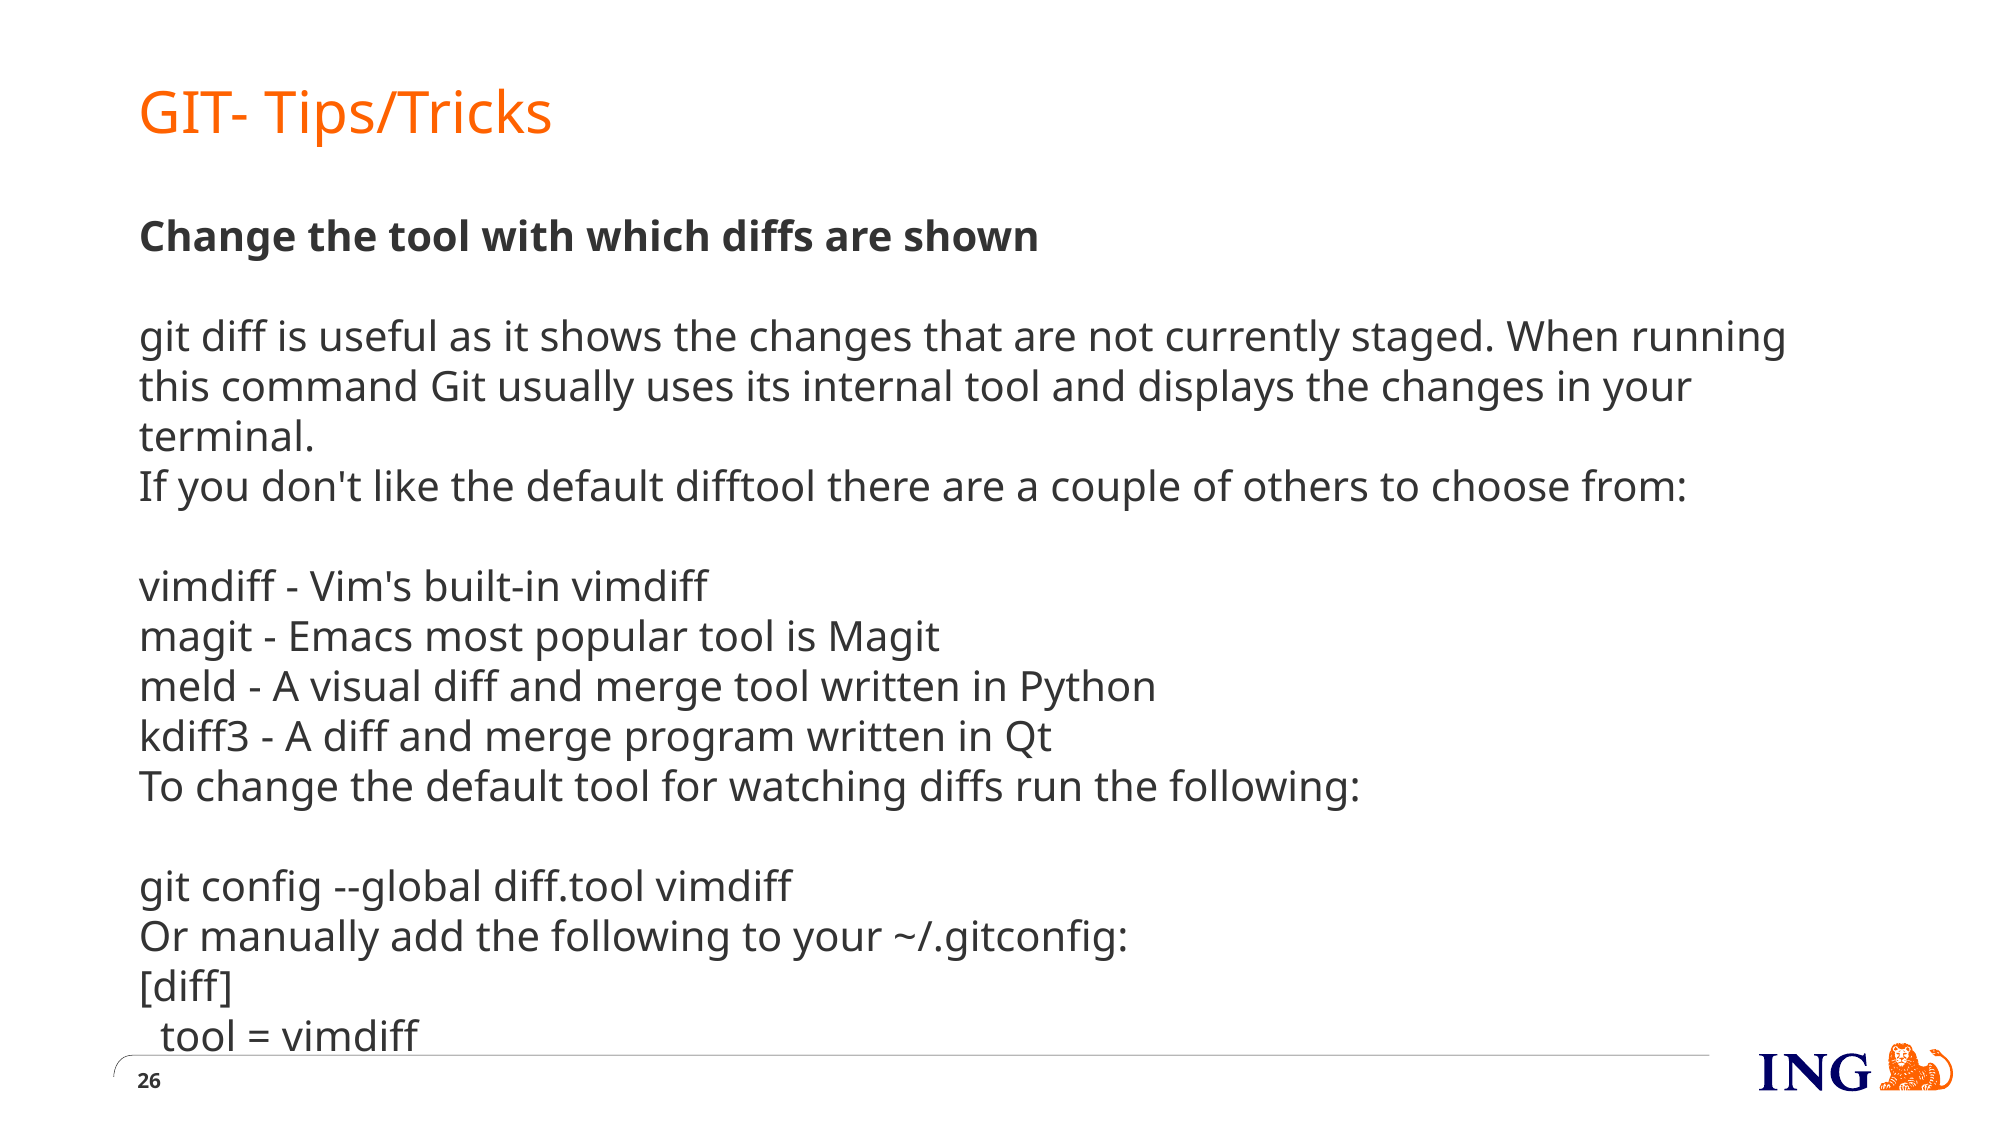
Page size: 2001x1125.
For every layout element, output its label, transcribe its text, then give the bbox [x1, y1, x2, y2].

list Change the tool with which diffs are shown git diff is useful as it shows the changes that are not currently staged. When running this command Git usually uses its internal tool and displays the changes in your terminal. If you don't like the default difftool there are a couple of others to choose from: vimdiff - Vim's built-in vimdiff magit - Emacs most popular tool is Magit meld - A visual diff and merge tool written in Python kdiff3 - A diff and merge program written in Qt To change the default tool for watching diffs run the following: git config --global diff.tool vimdiff Or manually add the following to your ~/.gitconfig: [diff] tool = vimdiff [138, 209, 1858, 1018]
title GIT- Tips/Tricks [138, 46, 1858, 187]
slide_number 26 [137, 1065, 219, 1097]
